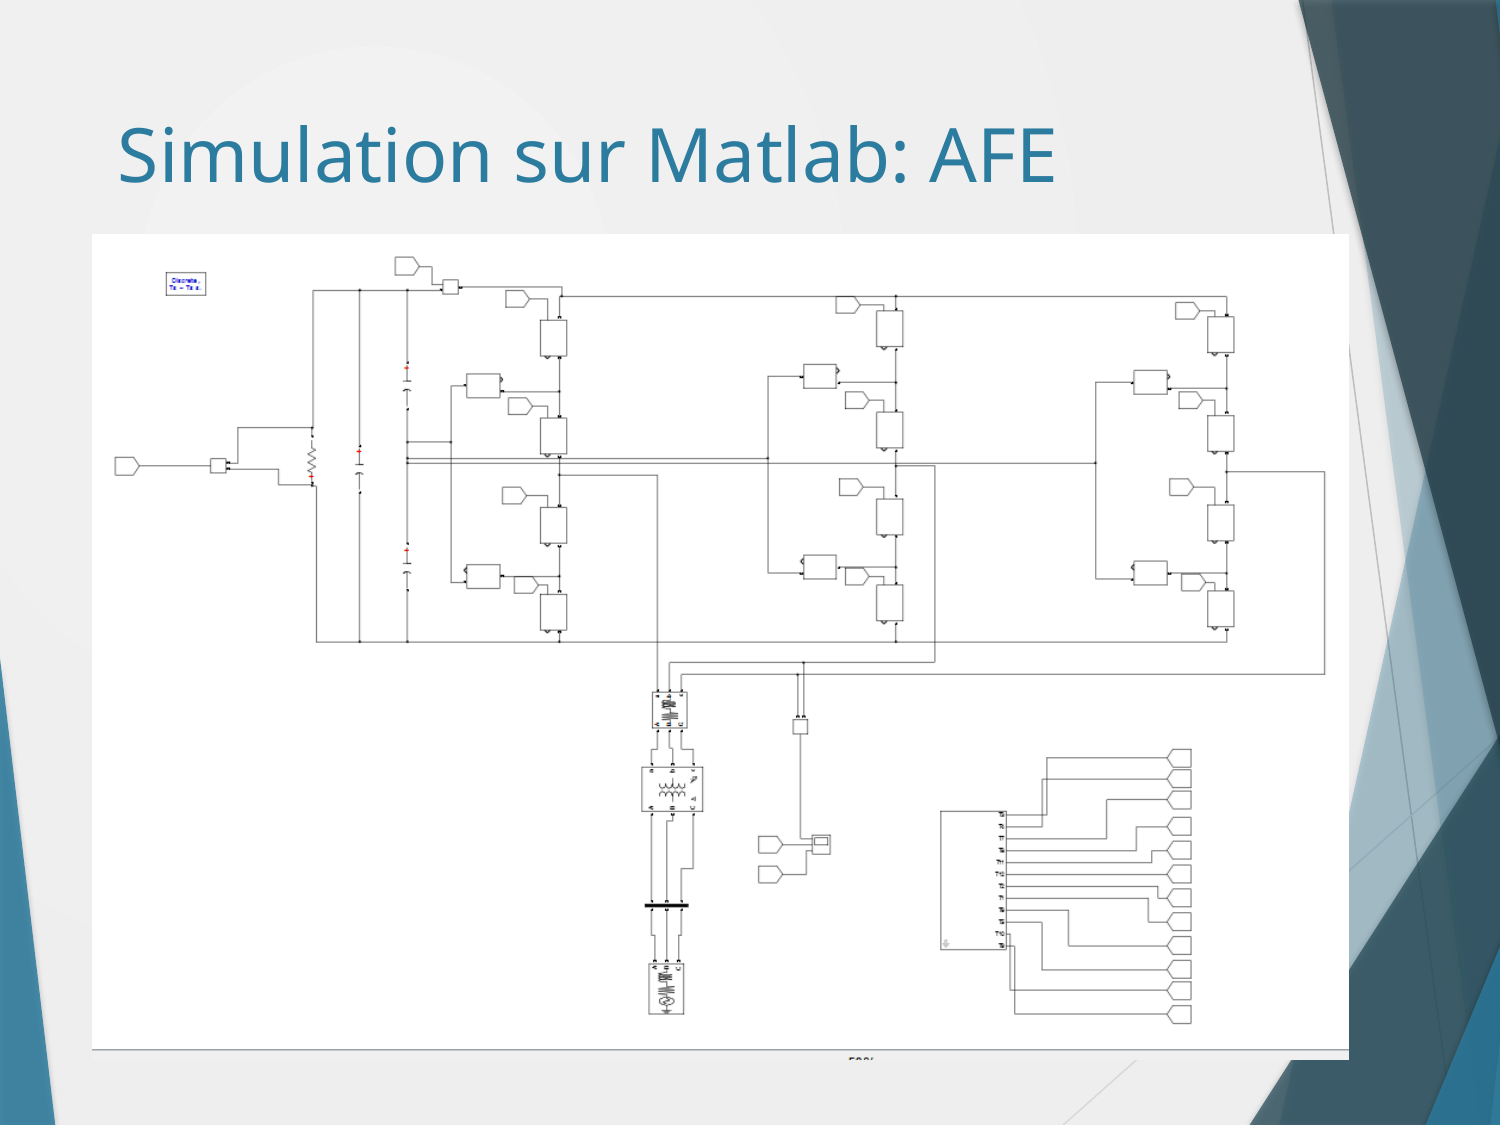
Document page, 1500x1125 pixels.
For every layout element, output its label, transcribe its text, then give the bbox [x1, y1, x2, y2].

picture [92, 233, 1349, 1060]
title Simulation sur Matlab: AFE [83, 99, 1141, 317]
